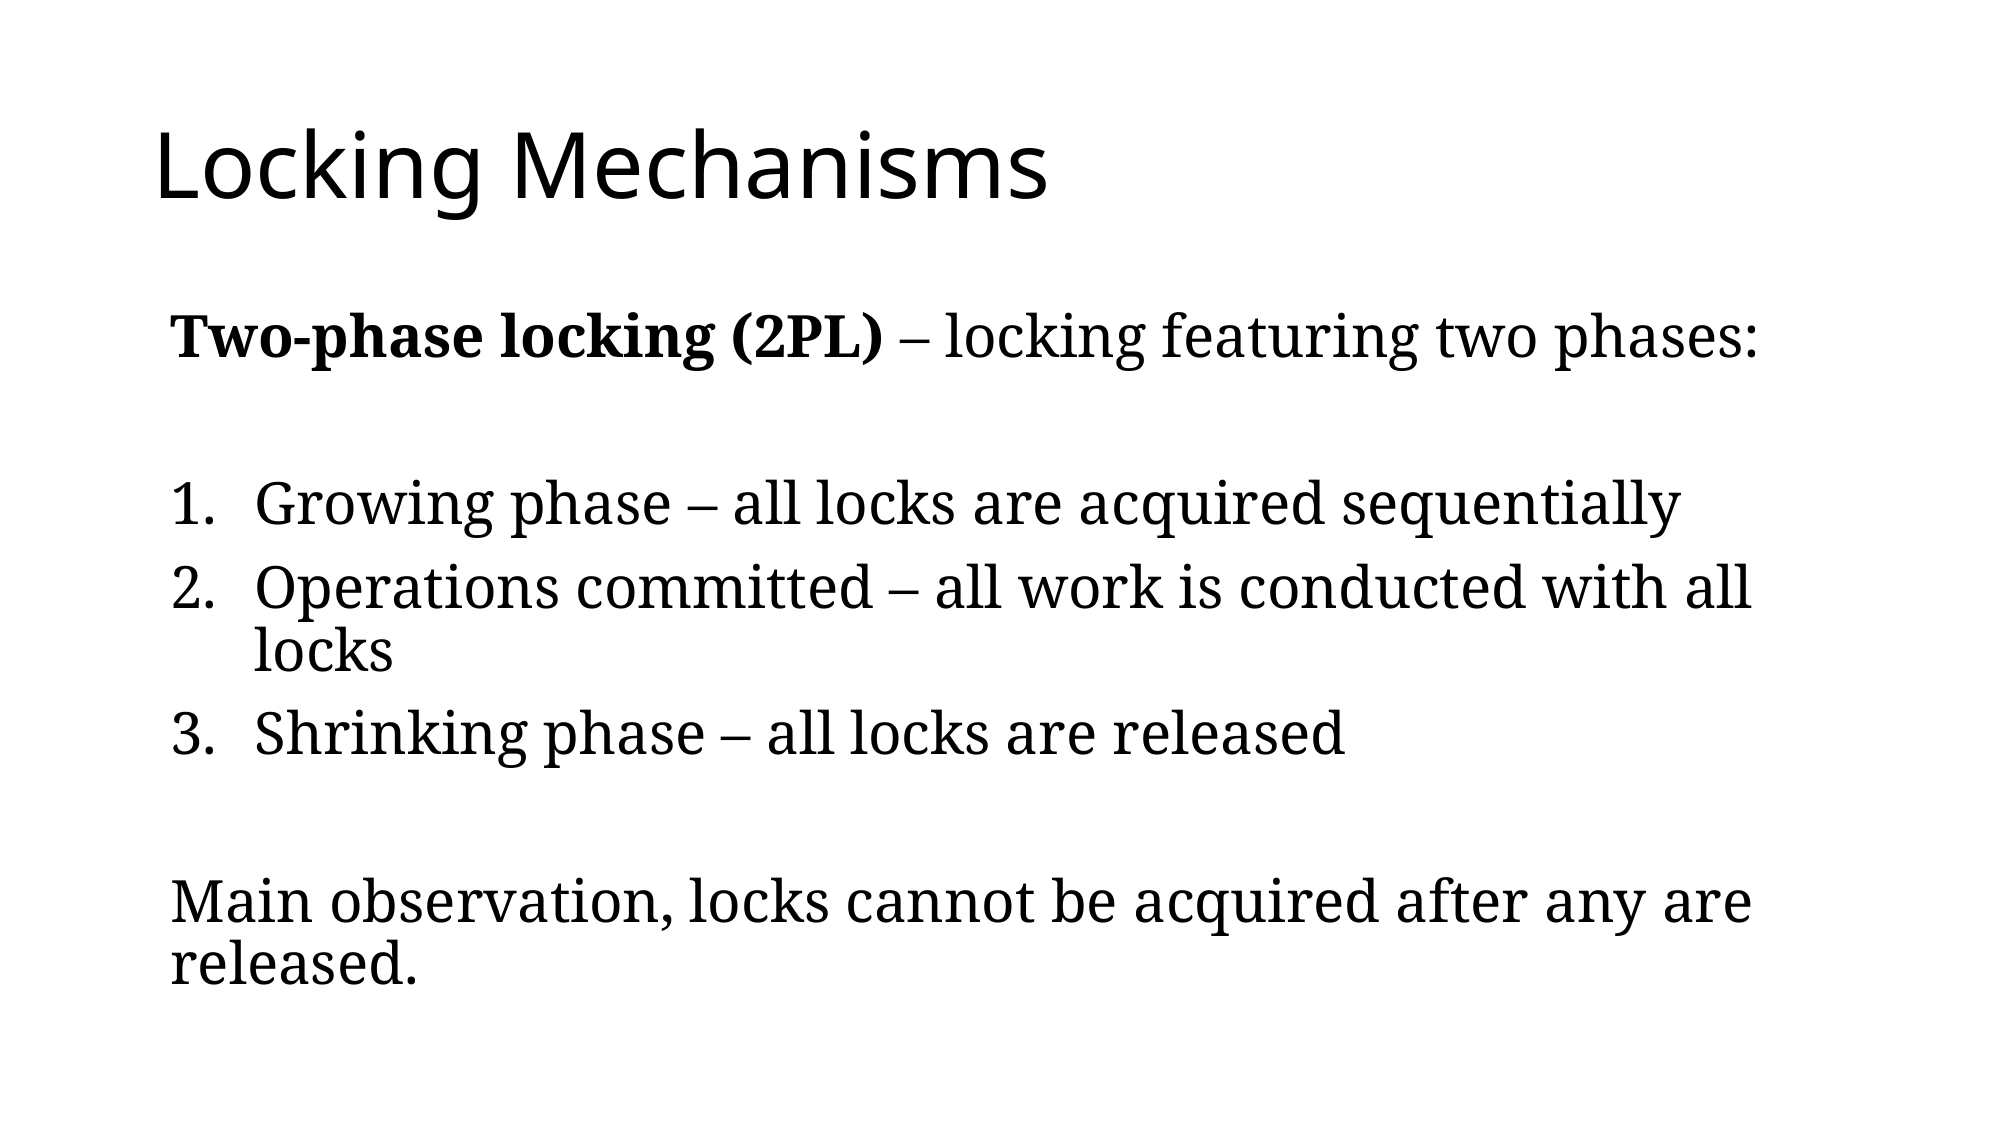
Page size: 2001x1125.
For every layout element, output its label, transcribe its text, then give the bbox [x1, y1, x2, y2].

list Two-phase locking (2PL) – locking featuring two phases: Growing phase – all locks are acquired sequentially Operations committed – all work is conducted with all locks Shrinking phase – all locks are released Main observation, locks cannot be acquired after any are released. [137, 299, 1863, 1014]
title Locking Mechanisms [137, 59, 1863, 278]
